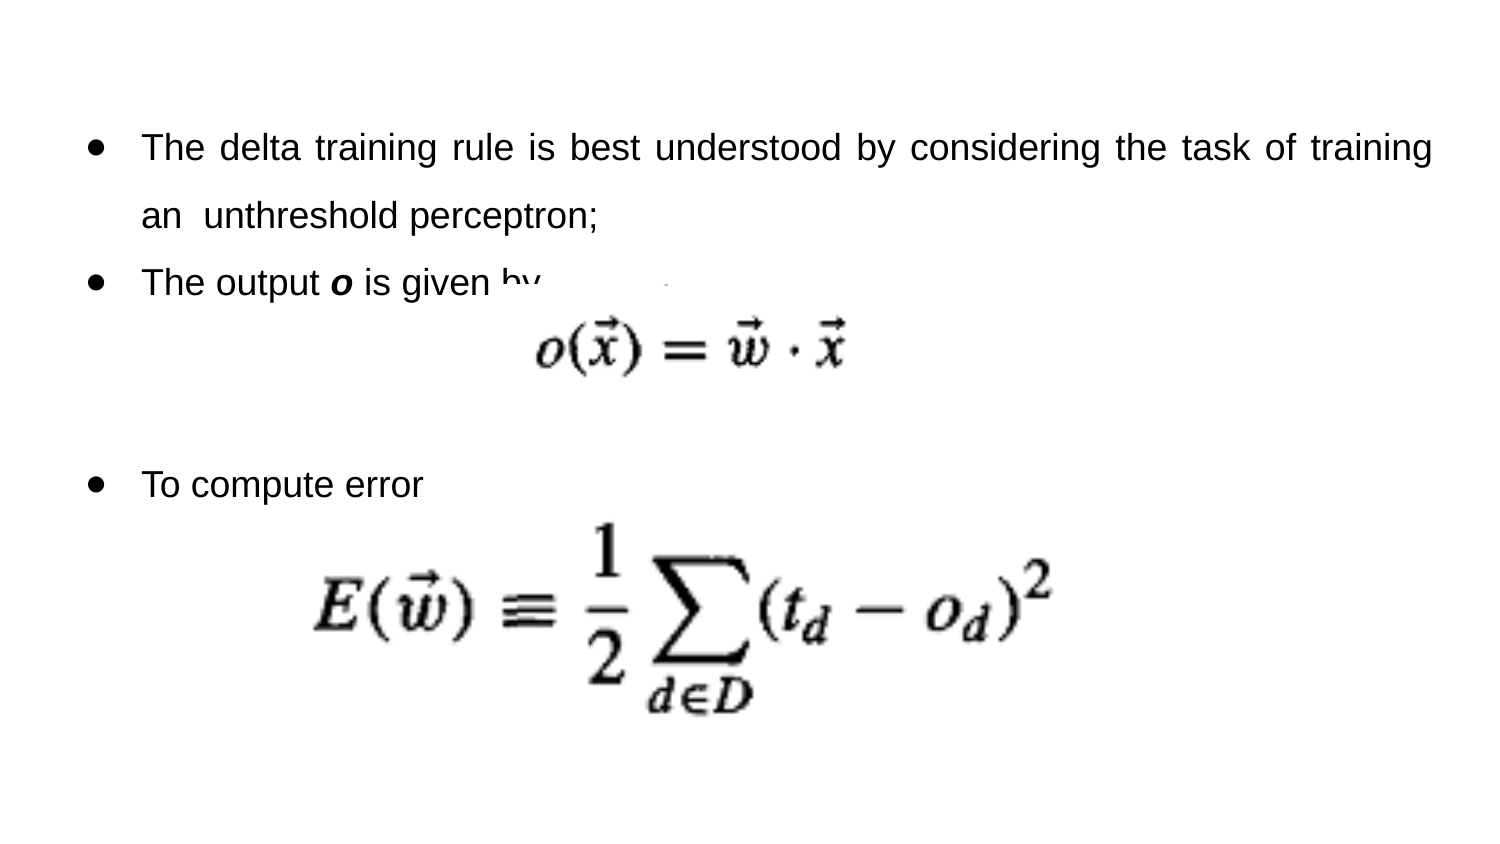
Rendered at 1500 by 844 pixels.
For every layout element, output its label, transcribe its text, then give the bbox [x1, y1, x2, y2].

picture [500, 284, 876, 404]
picture [282, 510, 1093, 733]
list The delta training rule is best understood by considering the task of training an unthreshold perceptron; The output o is given by To compute error [51, 85, 1449, 820]
